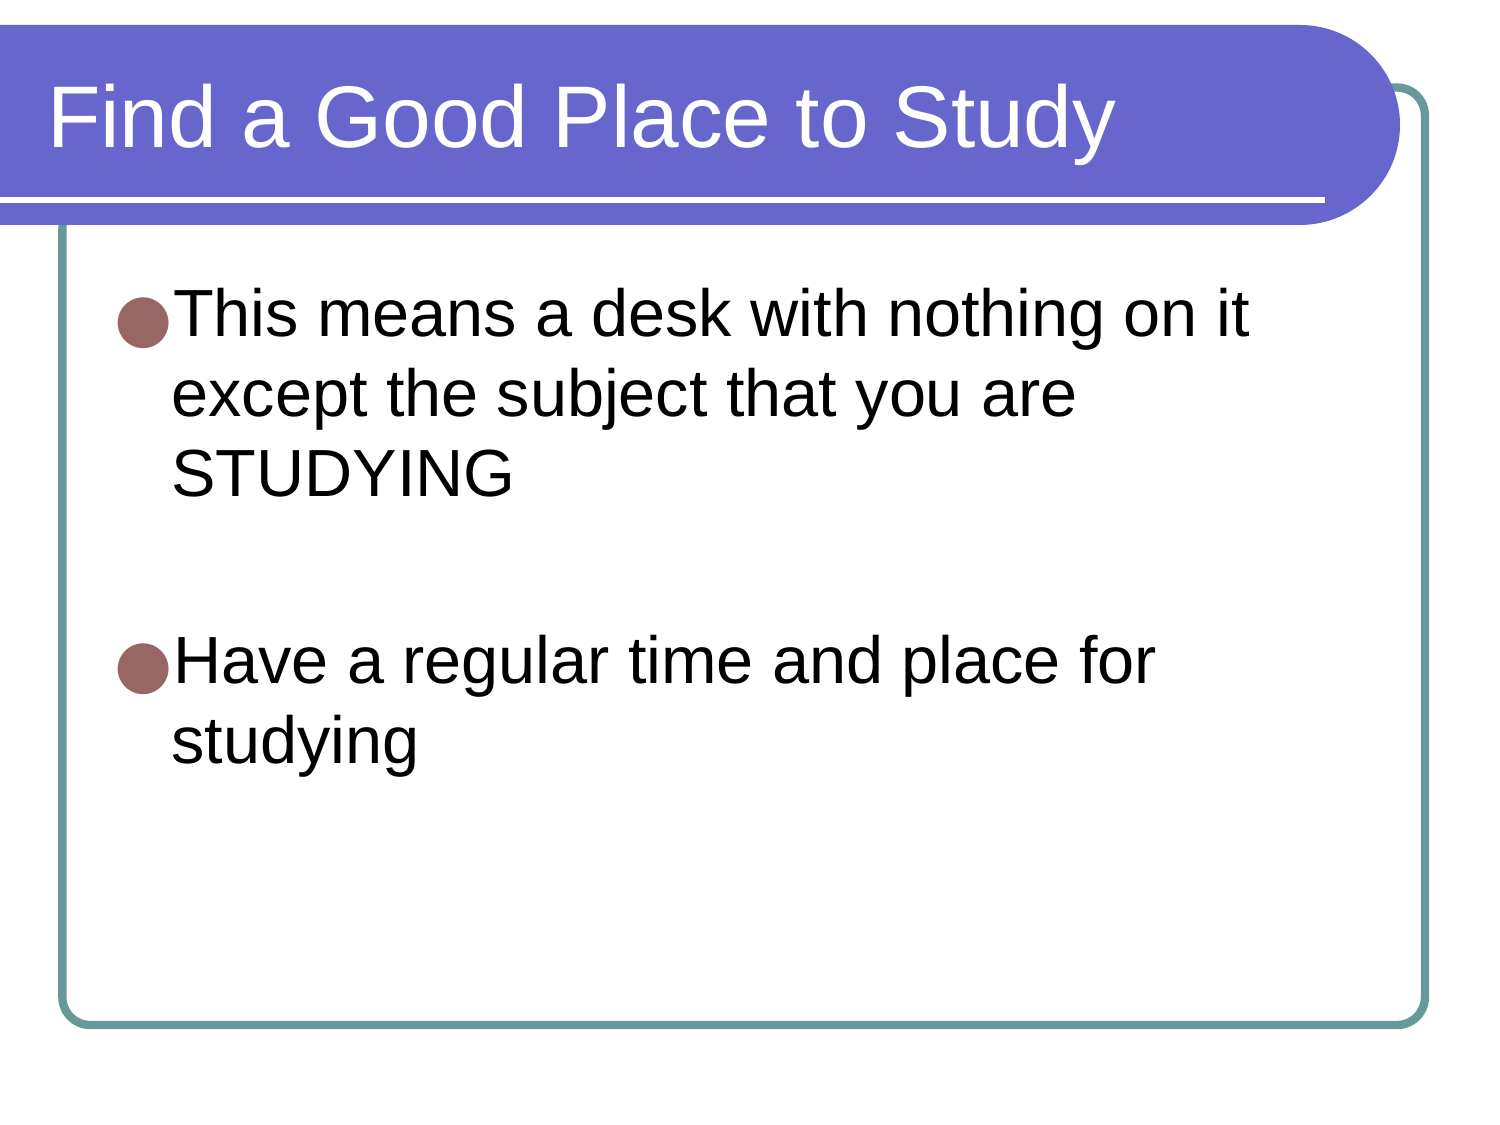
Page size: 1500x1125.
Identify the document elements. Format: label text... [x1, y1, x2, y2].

title Find a Good Place to Study [32, 37, 1347, 188]
list This means a desk with nothing on it except the subject that you are STUDYING Have a regular time and place for studying [99, 262, 1400, 988]
